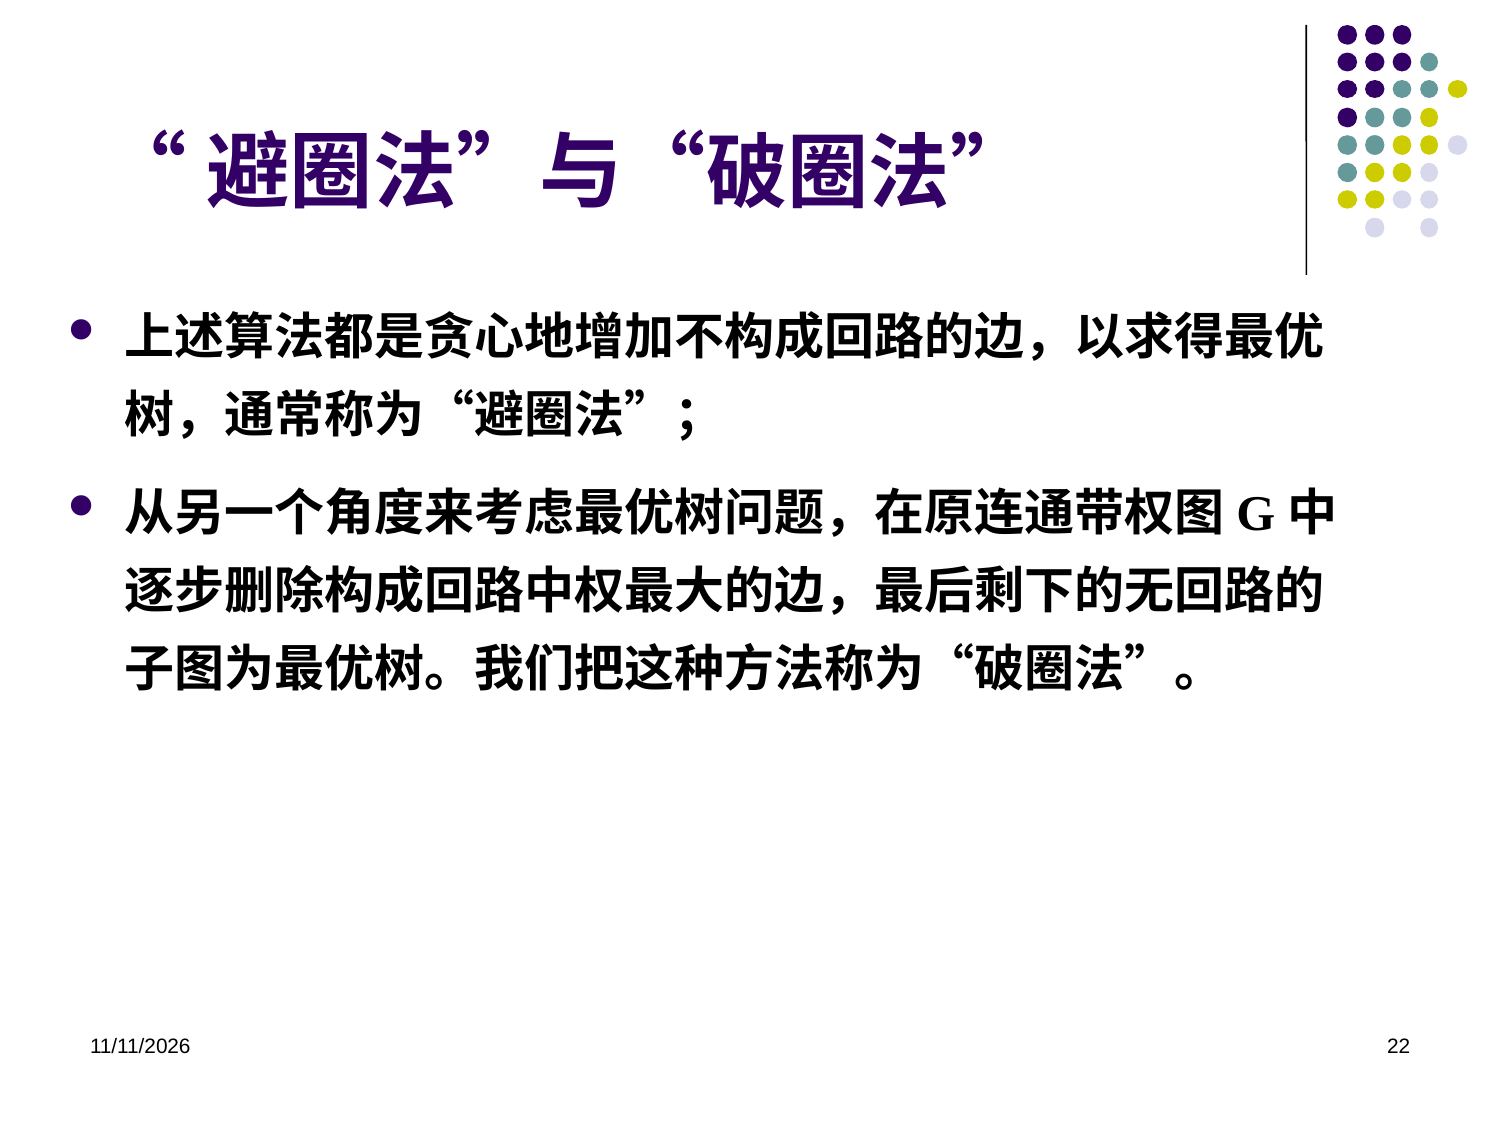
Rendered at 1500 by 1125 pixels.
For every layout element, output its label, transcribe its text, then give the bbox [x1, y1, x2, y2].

slide_number 22 [1074, 1024, 1426, 1101]
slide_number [74, 1024, 426, 1101]
title “避圈法”与“破圈法” [88, 113, 1301, 227]
list 上述算法都是贪心地增加不构成回路的边，以求得最优树，通常称为“避圈法”； 从另一个角度来考虑最优树问题，在原连通带权图G中逐步删除构成回路中权最大的边，最后剩下的无回路的子图为最优树。我们把这种方法称为“破圈法”。 [53, 278, 1388, 1038]
